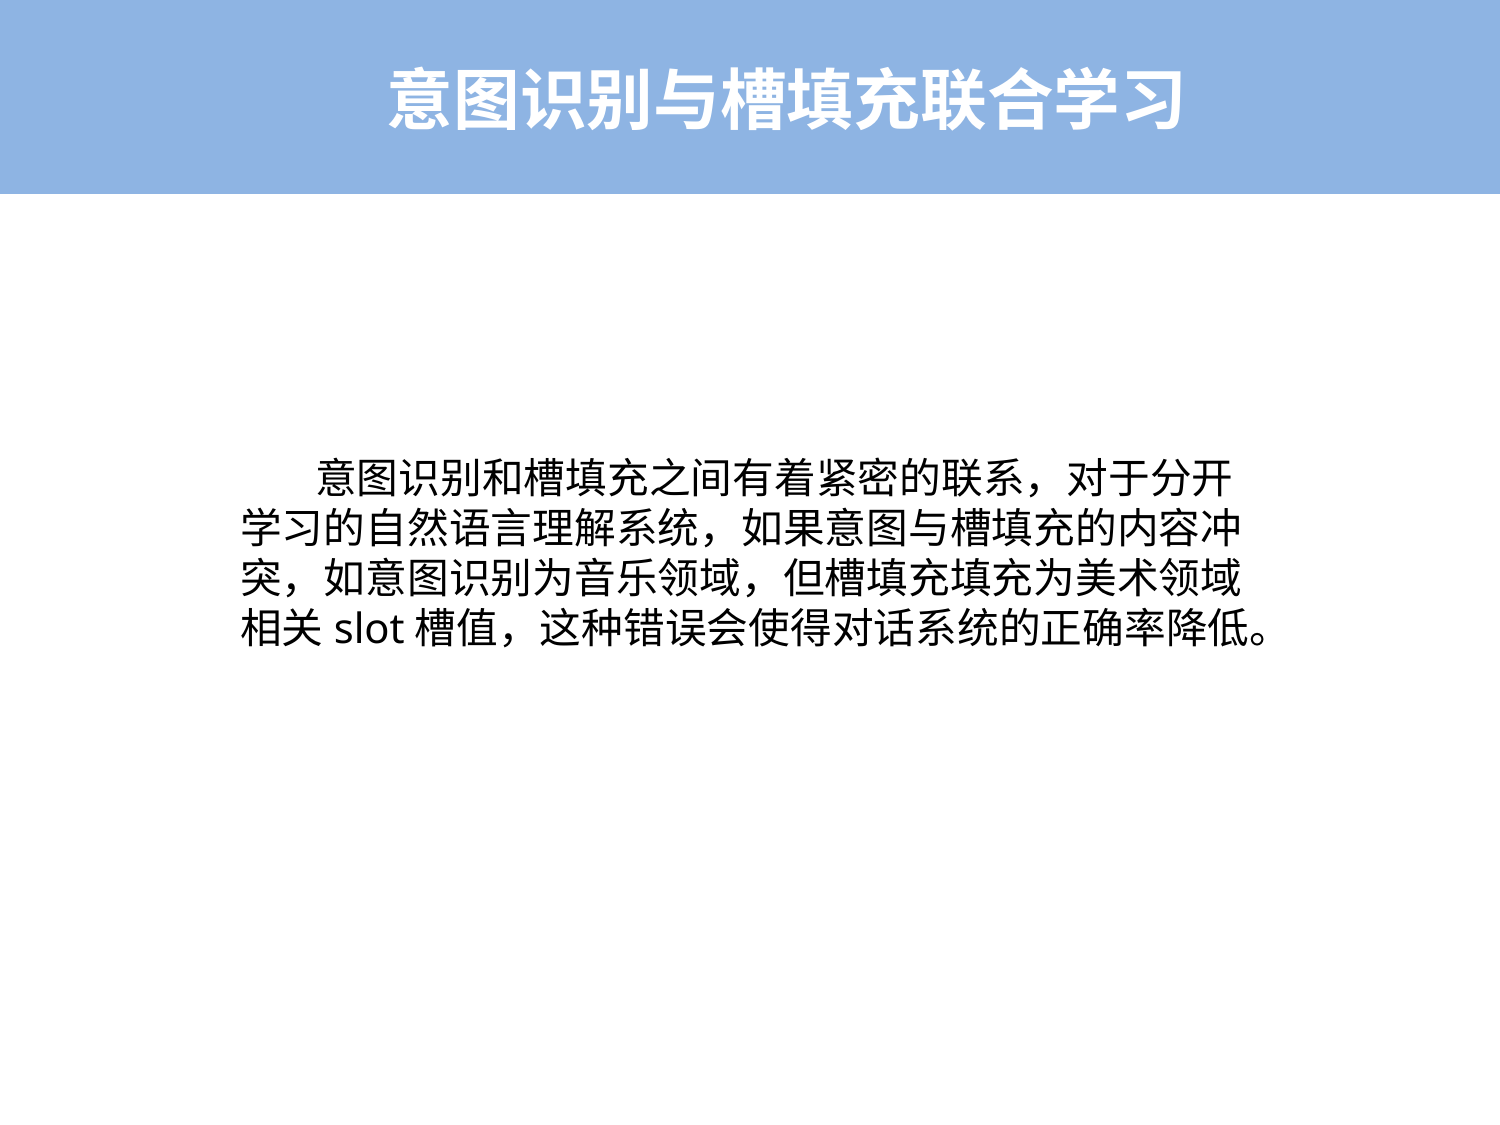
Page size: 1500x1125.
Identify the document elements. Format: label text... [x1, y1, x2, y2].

text_box [200, 194, 251, 202]
text_box 意图识别和槽填充之间有着紧密的联系，对于分开学习的自然语言理解系统，如果意图与槽填充的内容冲突，如意图识别为音乐领域，但槽填充填充为美术领域相关slot槽值，这种错误会使得对话系统的正确率降低。 [225, 444, 1282, 660]
text_box [0, 0, 1500, 194]
text_box 意图识别与槽填充联合学习 [371, 50, 1315, 145]
